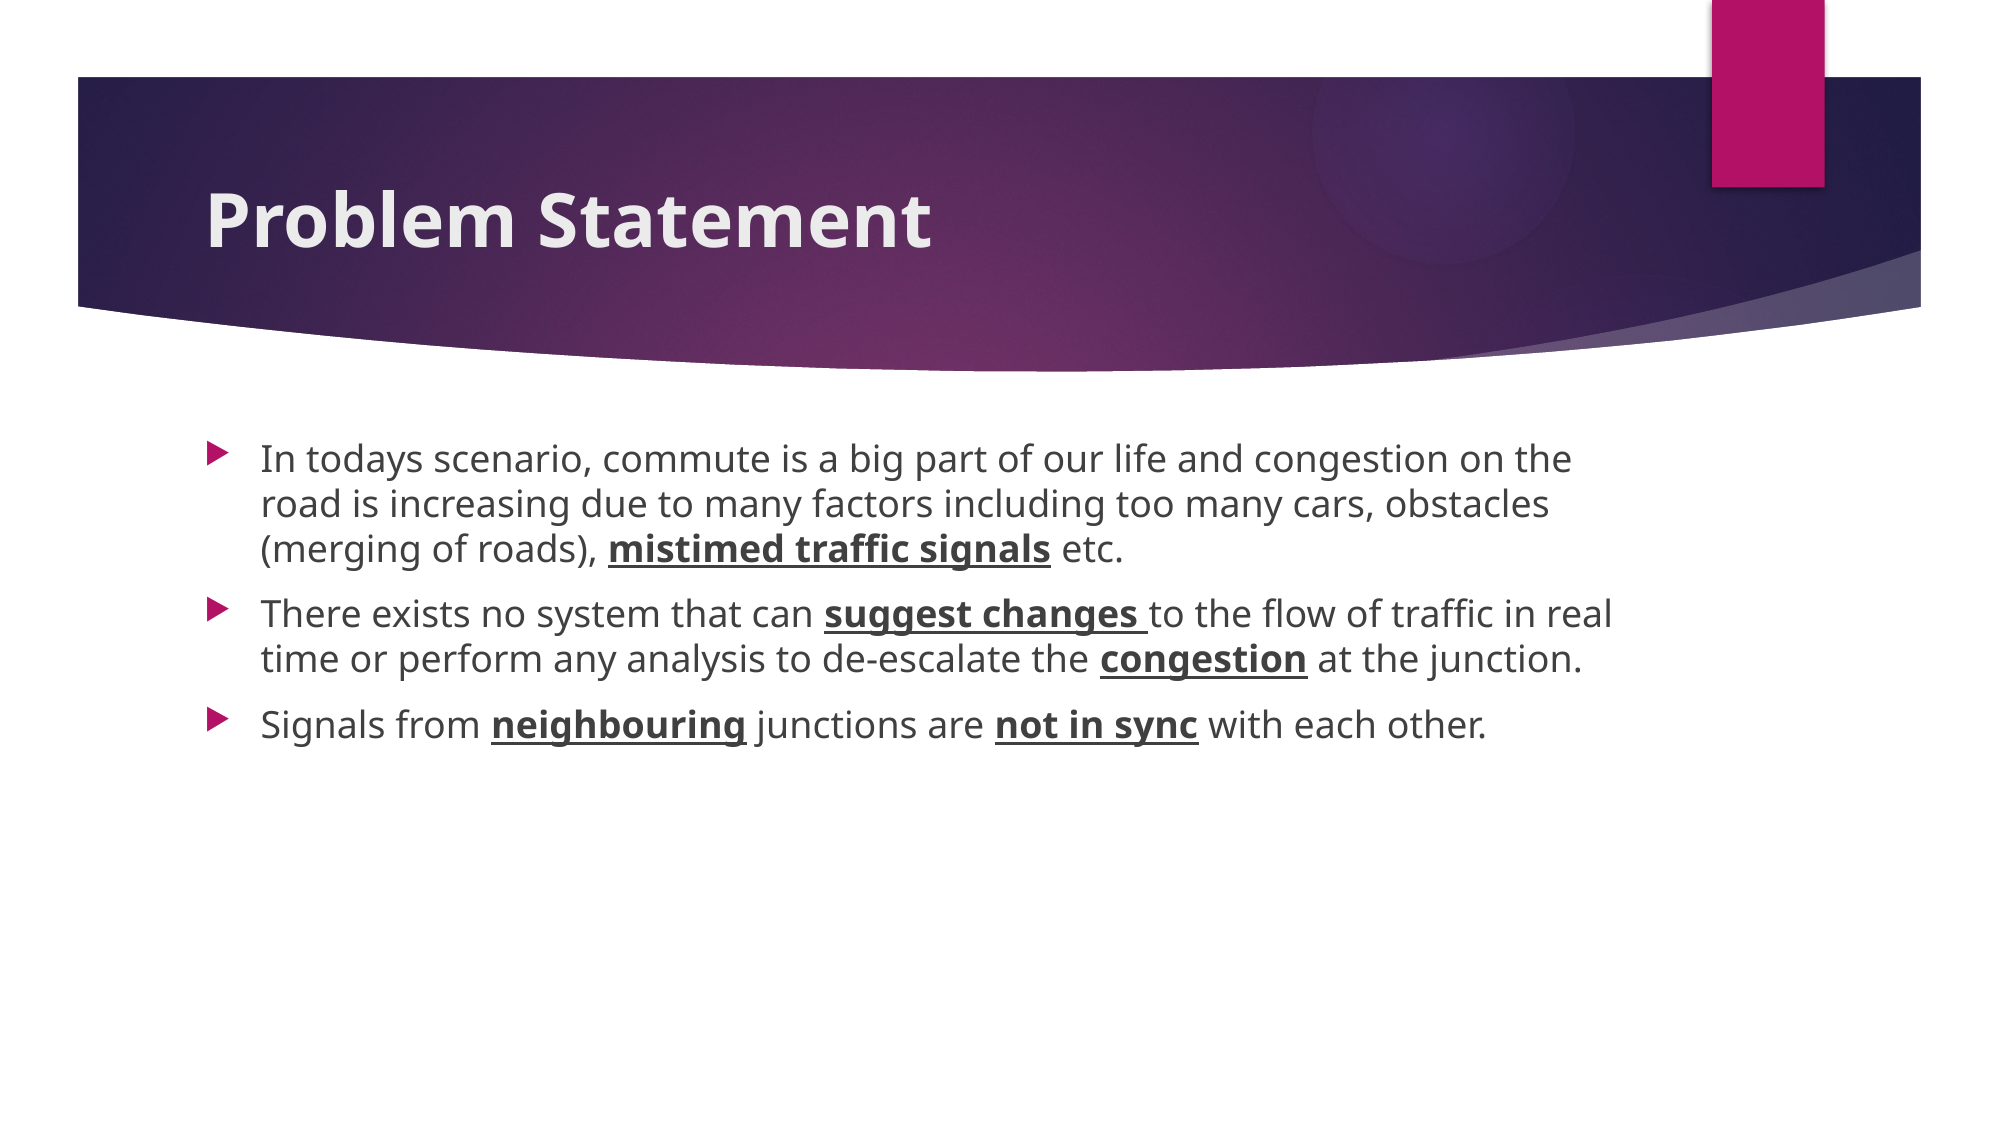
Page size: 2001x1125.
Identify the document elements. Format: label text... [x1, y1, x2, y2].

title Problem Statement [189, 159, 1627, 276]
list In todays scenario, commute is a big part of our life and congestion on the road is increasing due to many factors including too many cars, obstacles (merging of roads), mistimed traffic signals etc. There exists no system that can suggest changes to the flow of traffic in real time or perform any analysis to de-escalate the congestion at the junction. Signals from neighbouring junctions are not in sync with each other. [189, 427, 1638, 988]
